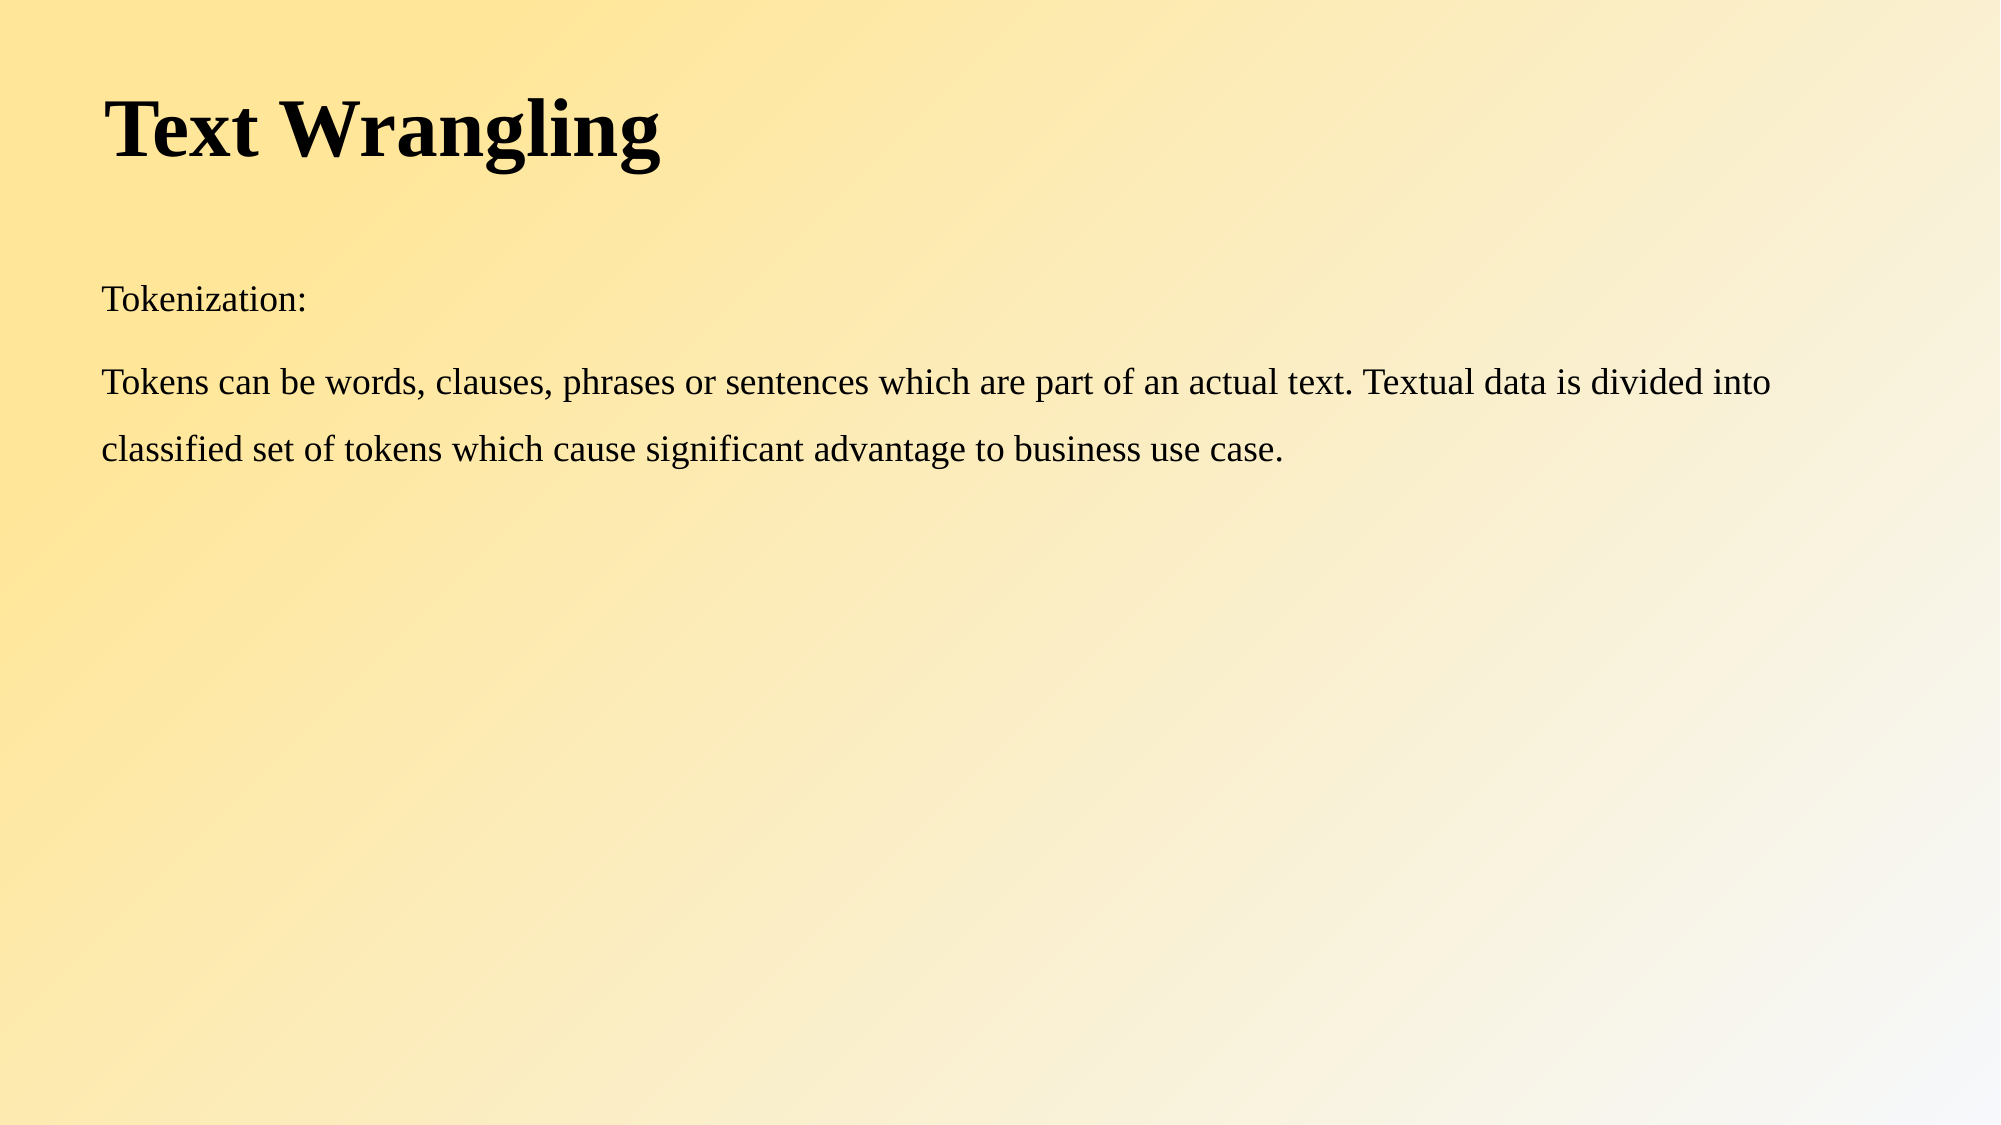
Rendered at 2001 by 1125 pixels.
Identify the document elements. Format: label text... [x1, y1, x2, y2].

list Tokenization: Tokens can be words, clauses, phrases or sentences which are part of an actual text. Textual data is divided into classified set of tokens which cause significant advantage to business use case. [86, 243, 1892, 563]
title Text Wrangling [89, 21, 1815, 239]
